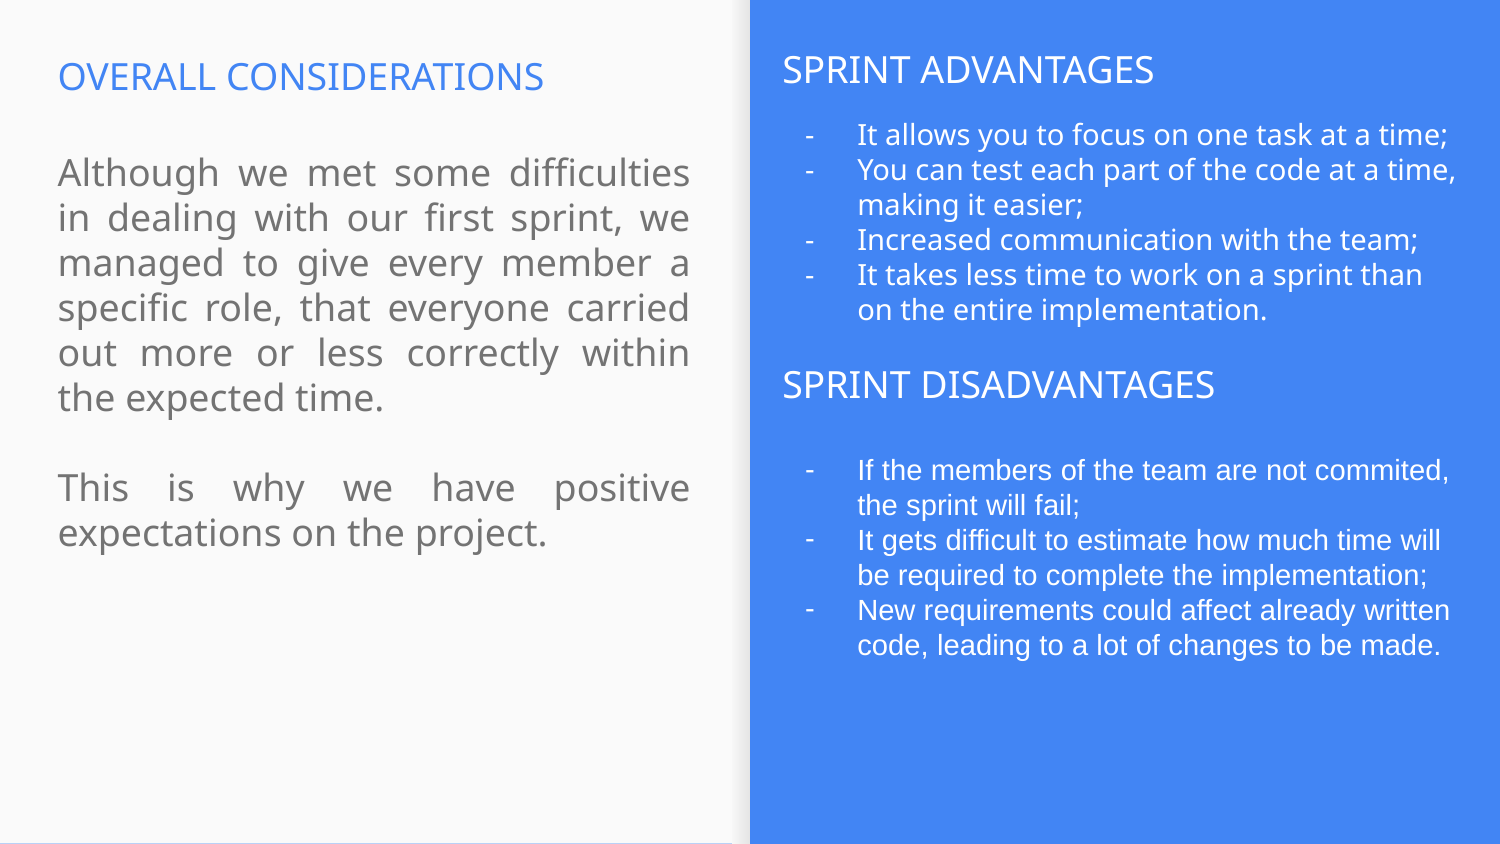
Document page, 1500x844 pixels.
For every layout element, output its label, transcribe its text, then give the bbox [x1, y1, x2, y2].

text_box SPRINT ADVANTAGES [767, 30, 1355, 101]
title OVERALL CONSIDERATIONS [0, 33, 633, 113]
text_box It allows you to focus on one task at a time; You can test each part of the code at a time, making it easier; Increased communication with the team; It takes less time to work on a sprint than on the entire implementation. SPRINT DISADVANTAGES If the members of the team are not commited, the sprint will fail; It gets difficult to estimate how much time will be required to complete the implementation; New requirements could affect already written code, leading to a lot of changes to be made. [767, 101, 1480, 715]
subtitle Although we met some difficulties in dealing with our first sprint, we managed to give every member a specific role, that everyone carried out more or less correctly within the expected time. This is why we have positive expectations on the project. [42, 133, 707, 651]
